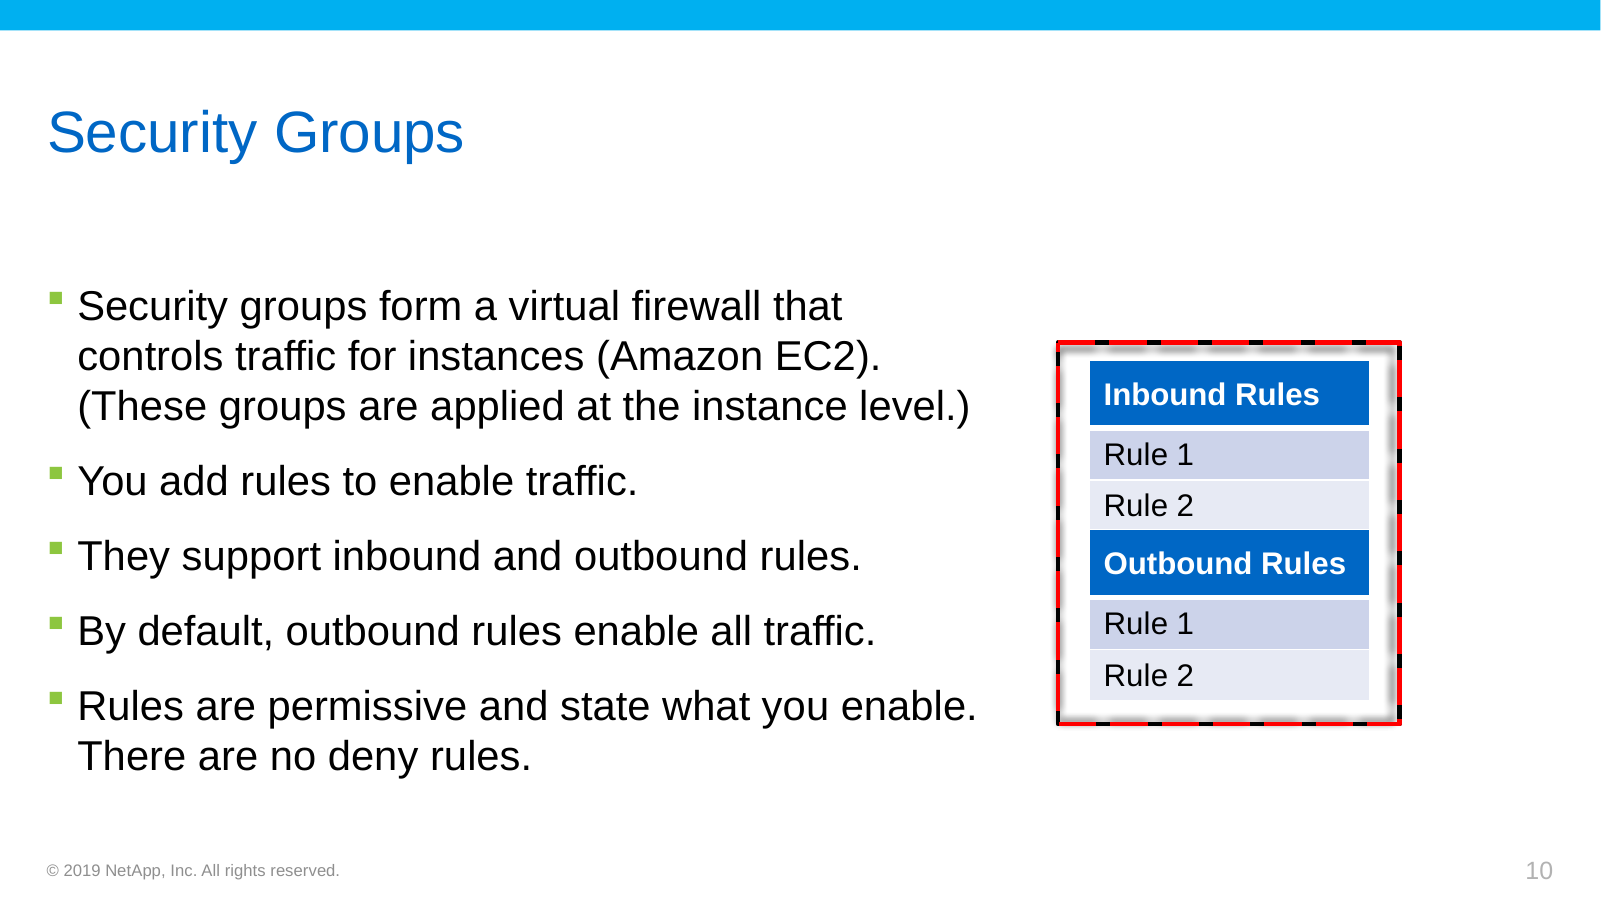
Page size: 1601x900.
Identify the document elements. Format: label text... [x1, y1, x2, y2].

title Security Groups [35, 52, 1567, 172]
slide_number 10 [1458, 856, 1569, 884]
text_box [1057, 342, 1400, 725]
list Security groups form a virtual firewall that controls traffic for instances (Amazon EC2). (These groups are applied at the instance level.) You add rules to enable traffic. They support inbound and outbound rules. By default, outbound rules enable all traffic. Rules are permissive and state what you enable. There are no deny rules. [34, 211, 995, 846]
footer © 2019 NetApp, Inc. All rights reserved. [34, 853, 533, 887]
